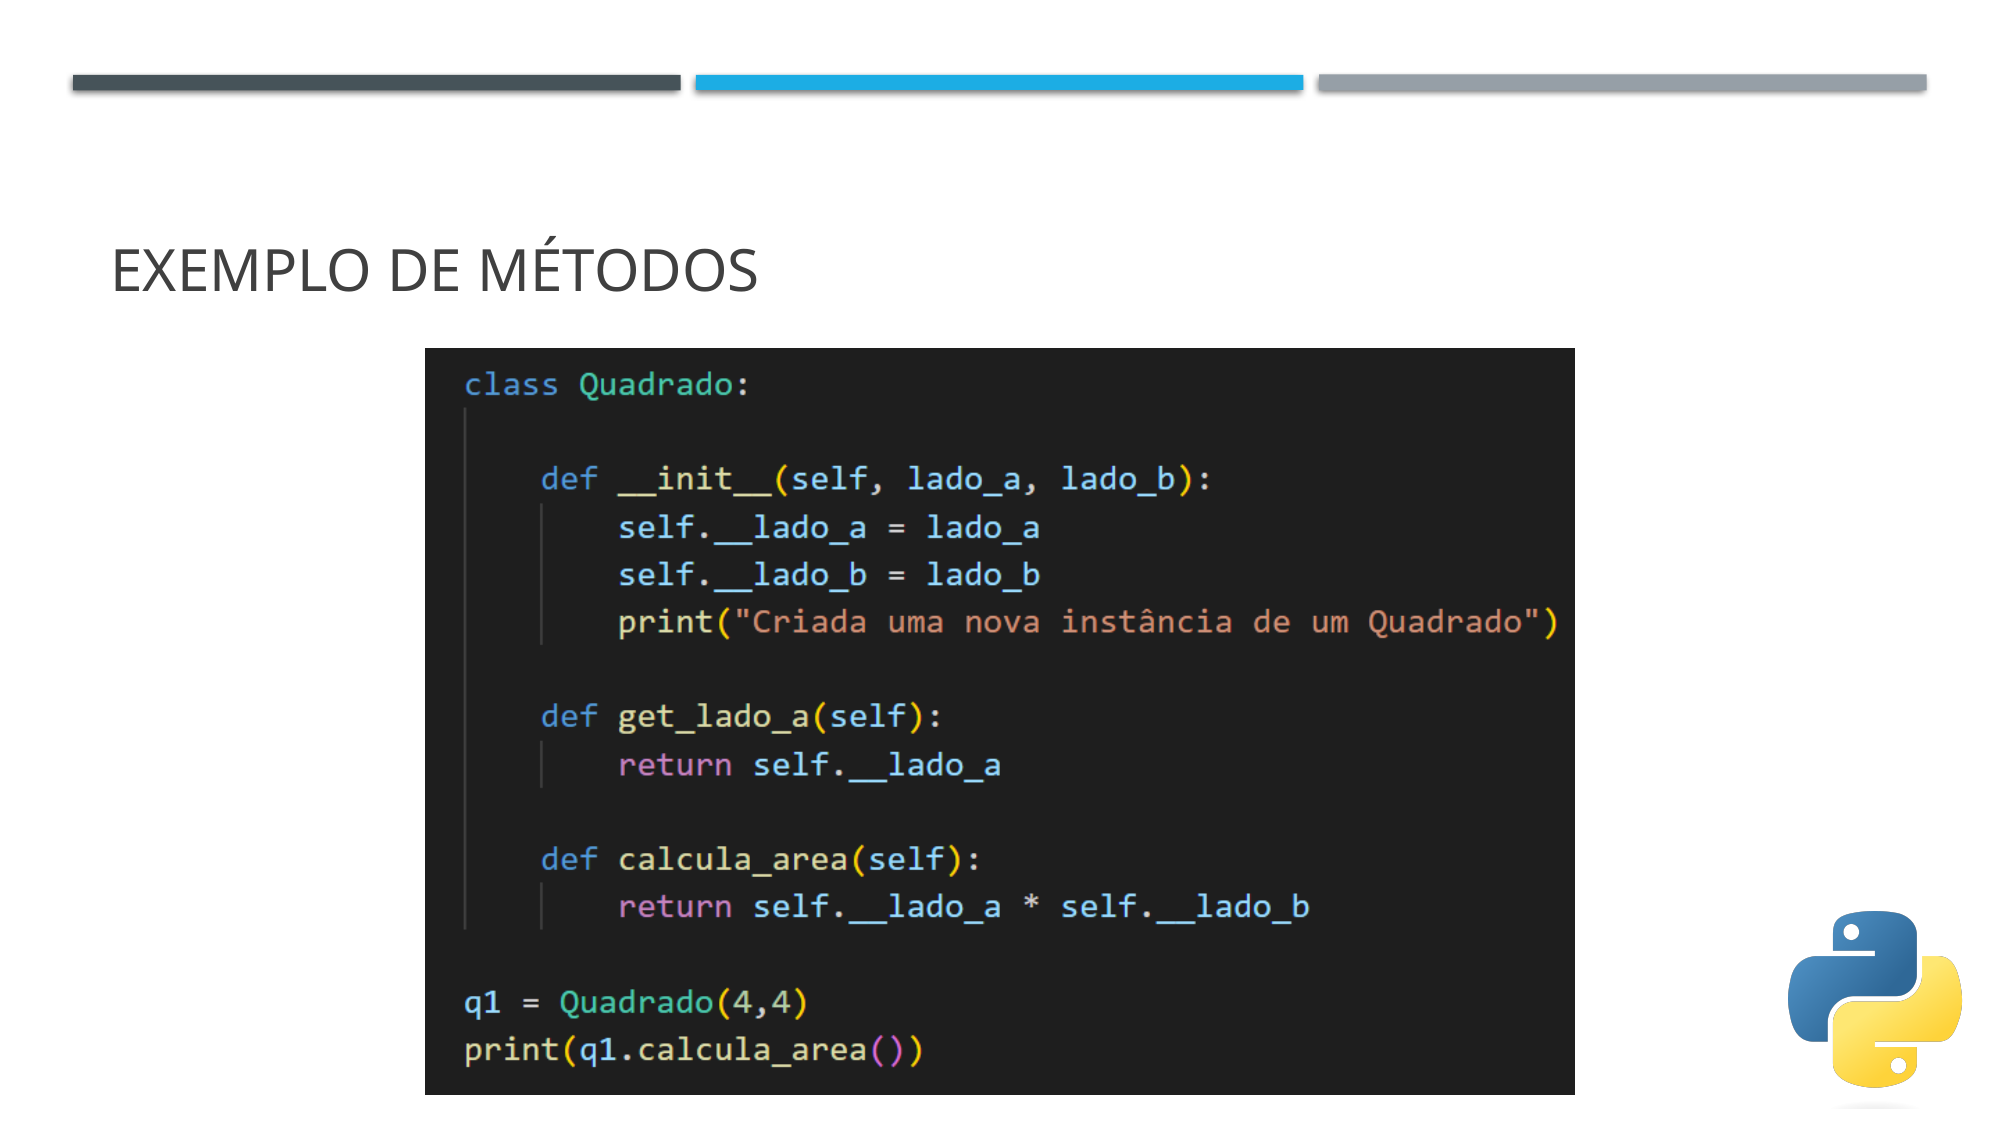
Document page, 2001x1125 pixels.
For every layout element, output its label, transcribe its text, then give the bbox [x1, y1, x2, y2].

title Exemplo de métodos [95, 115, 1905, 311]
picture [425, 347, 1575, 1095]
picture [1787, 910, 1969, 1109]
